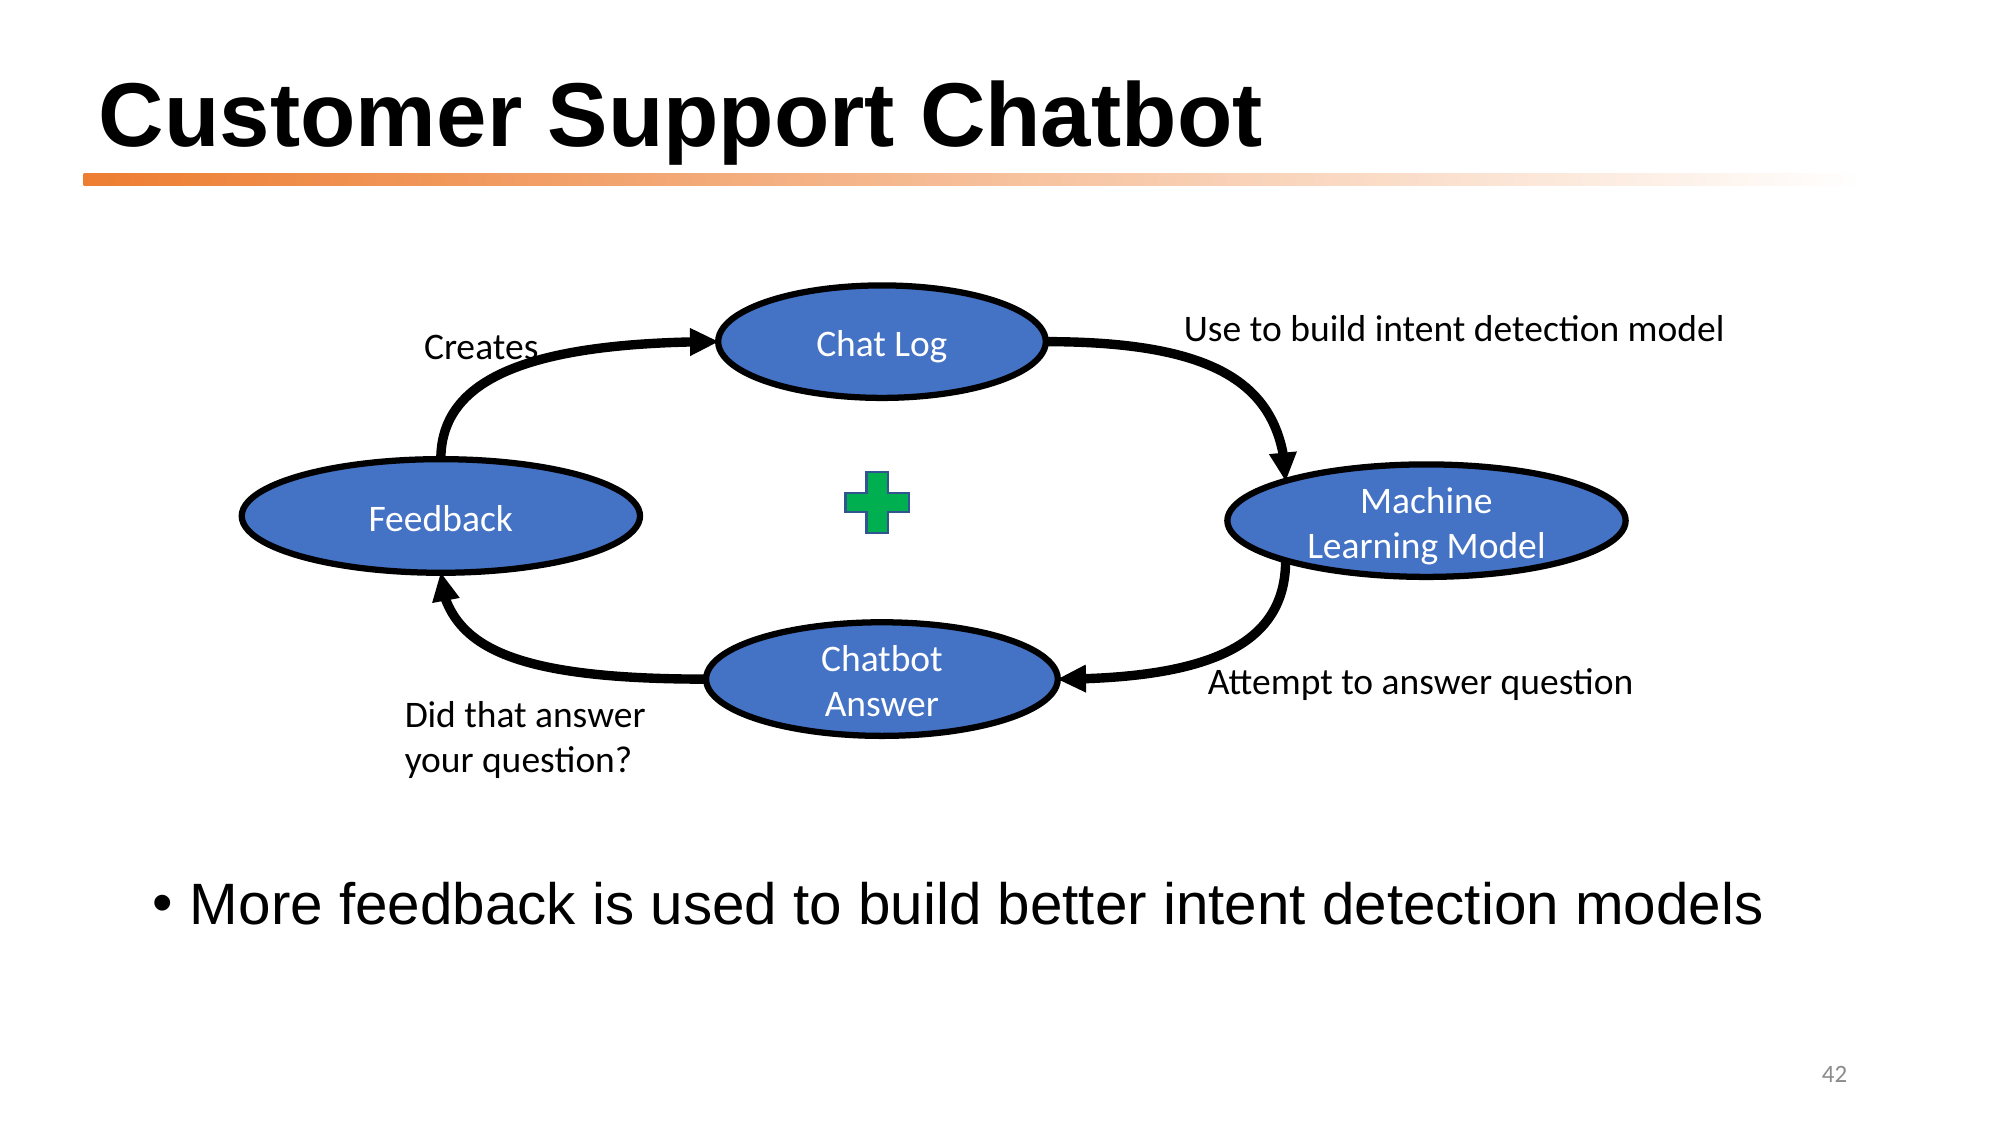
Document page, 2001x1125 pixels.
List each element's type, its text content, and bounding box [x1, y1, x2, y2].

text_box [1112, 505, 1232, 734]
text_box Creates [409, 314, 520, 375]
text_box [1045, 341, 1286, 481]
list More feedback is used to build better intent detection models [137, 866, 1863, 1014]
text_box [440, 572, 707, 680]
slide_number 42 [1412, 1042, 1863, 1103]
text_box Use to build intent detection model [1169, 296, 1740, 356]
text_box [844, 471, 910, 534]
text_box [520, 261, 639, 540]
text_box Chat Log [717, 284, 1046, 399]
text_box Feedback [240, 458, 624, 574]
text_box Attempt to answer question [1232, 649, 1649, 710]
title Customer Support Chatbot [83, 59, 1809, 174]
text_box Did that answer your question? [390, 682, 661, 787]
text_box Machine Learning Model [1232, 463, 1627, 578]
text_box Chatbot Answer [705, 621, 1059, 737]
